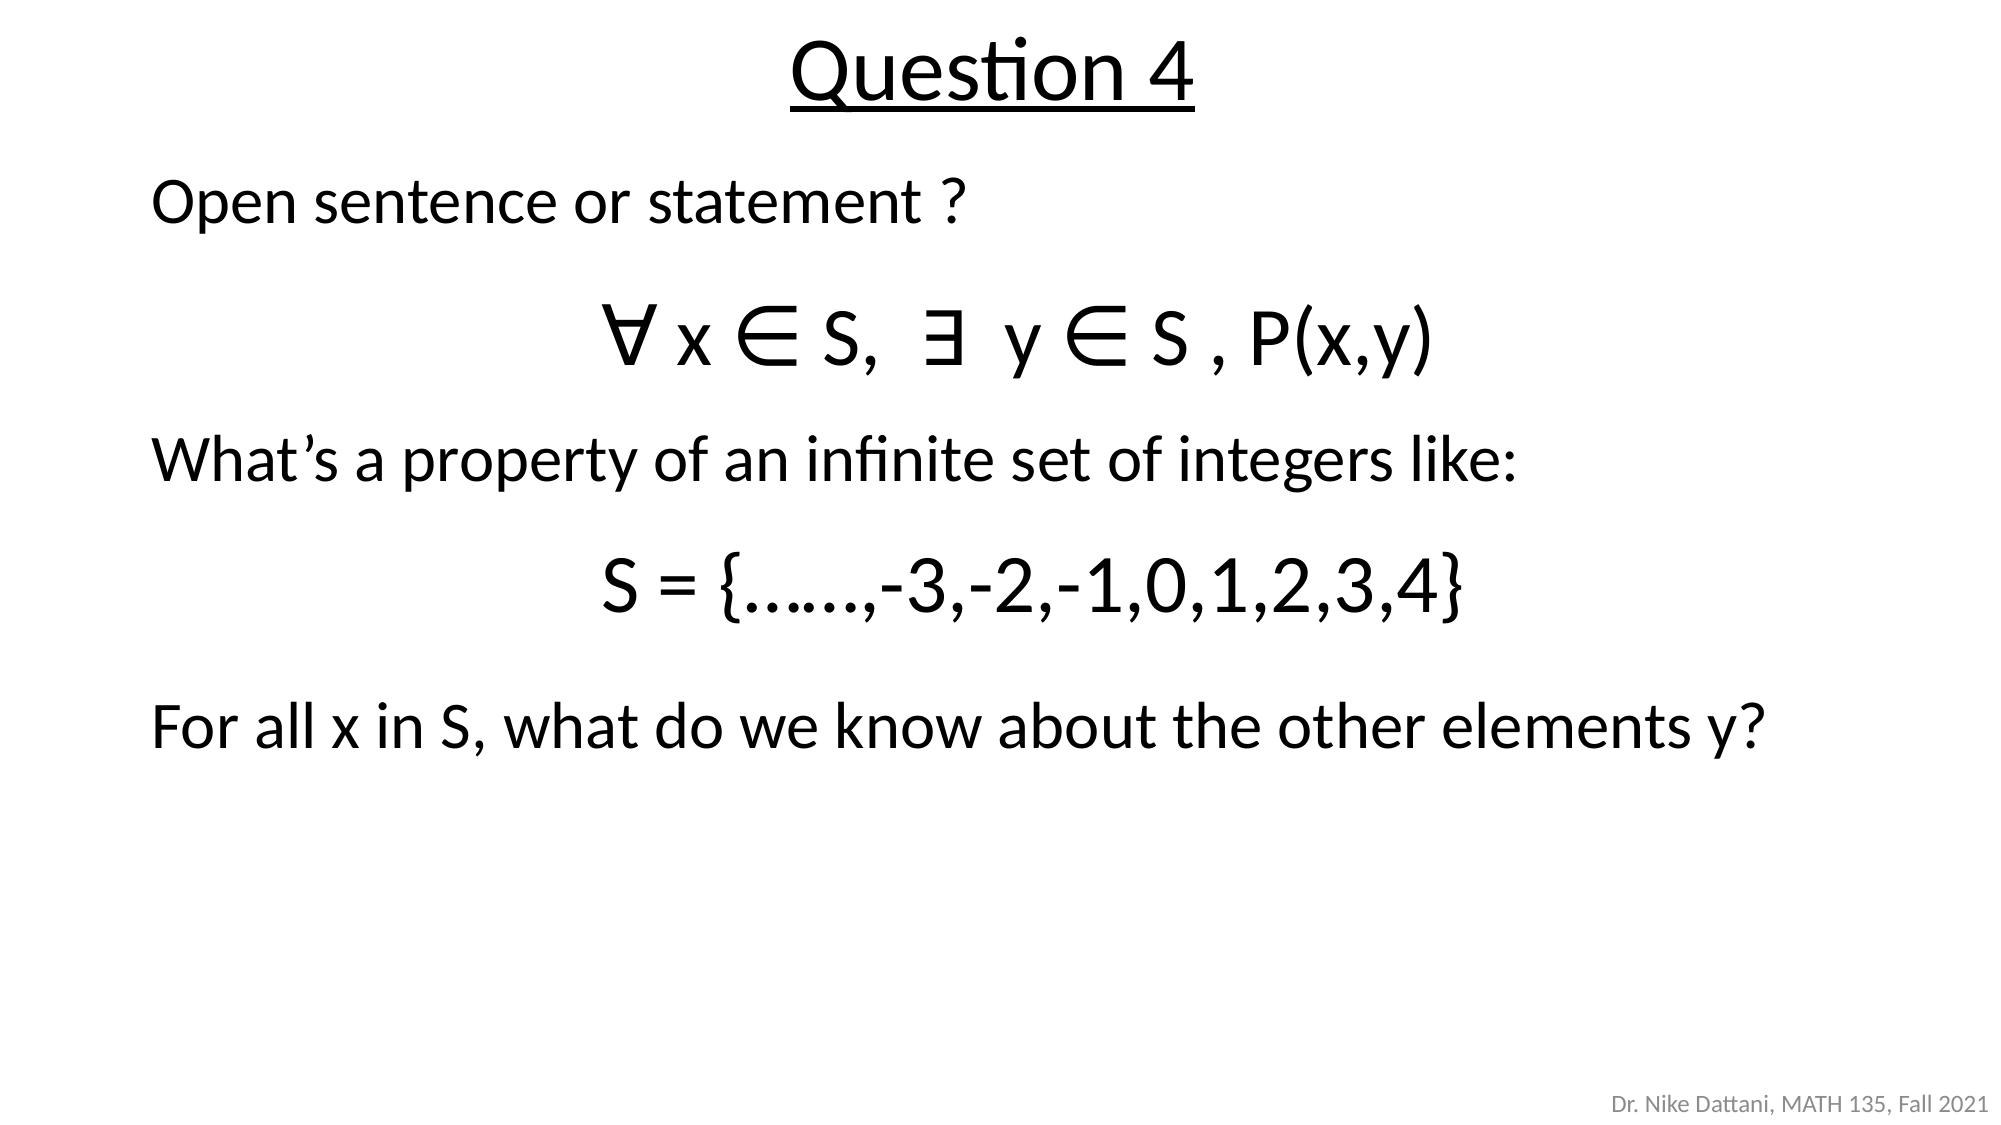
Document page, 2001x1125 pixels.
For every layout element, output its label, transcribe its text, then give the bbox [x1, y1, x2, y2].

footer Dr. Nike Dattani, MATH 135, Fall 2021 [1463, 1072, 2000, 1125]
subtitle Question 4 [26, 13, 1960, 150]
text_box Open sentence or statement ? ∀ x ∈ S, ∃ y ∈ S , P(x,y) What’s a property of an infinite set of integers like: S = {……,-3,-2,-1,0,1,2,3,4} For all x in S, what do we know about the other elements y? [61, 149, 2000, 930]
